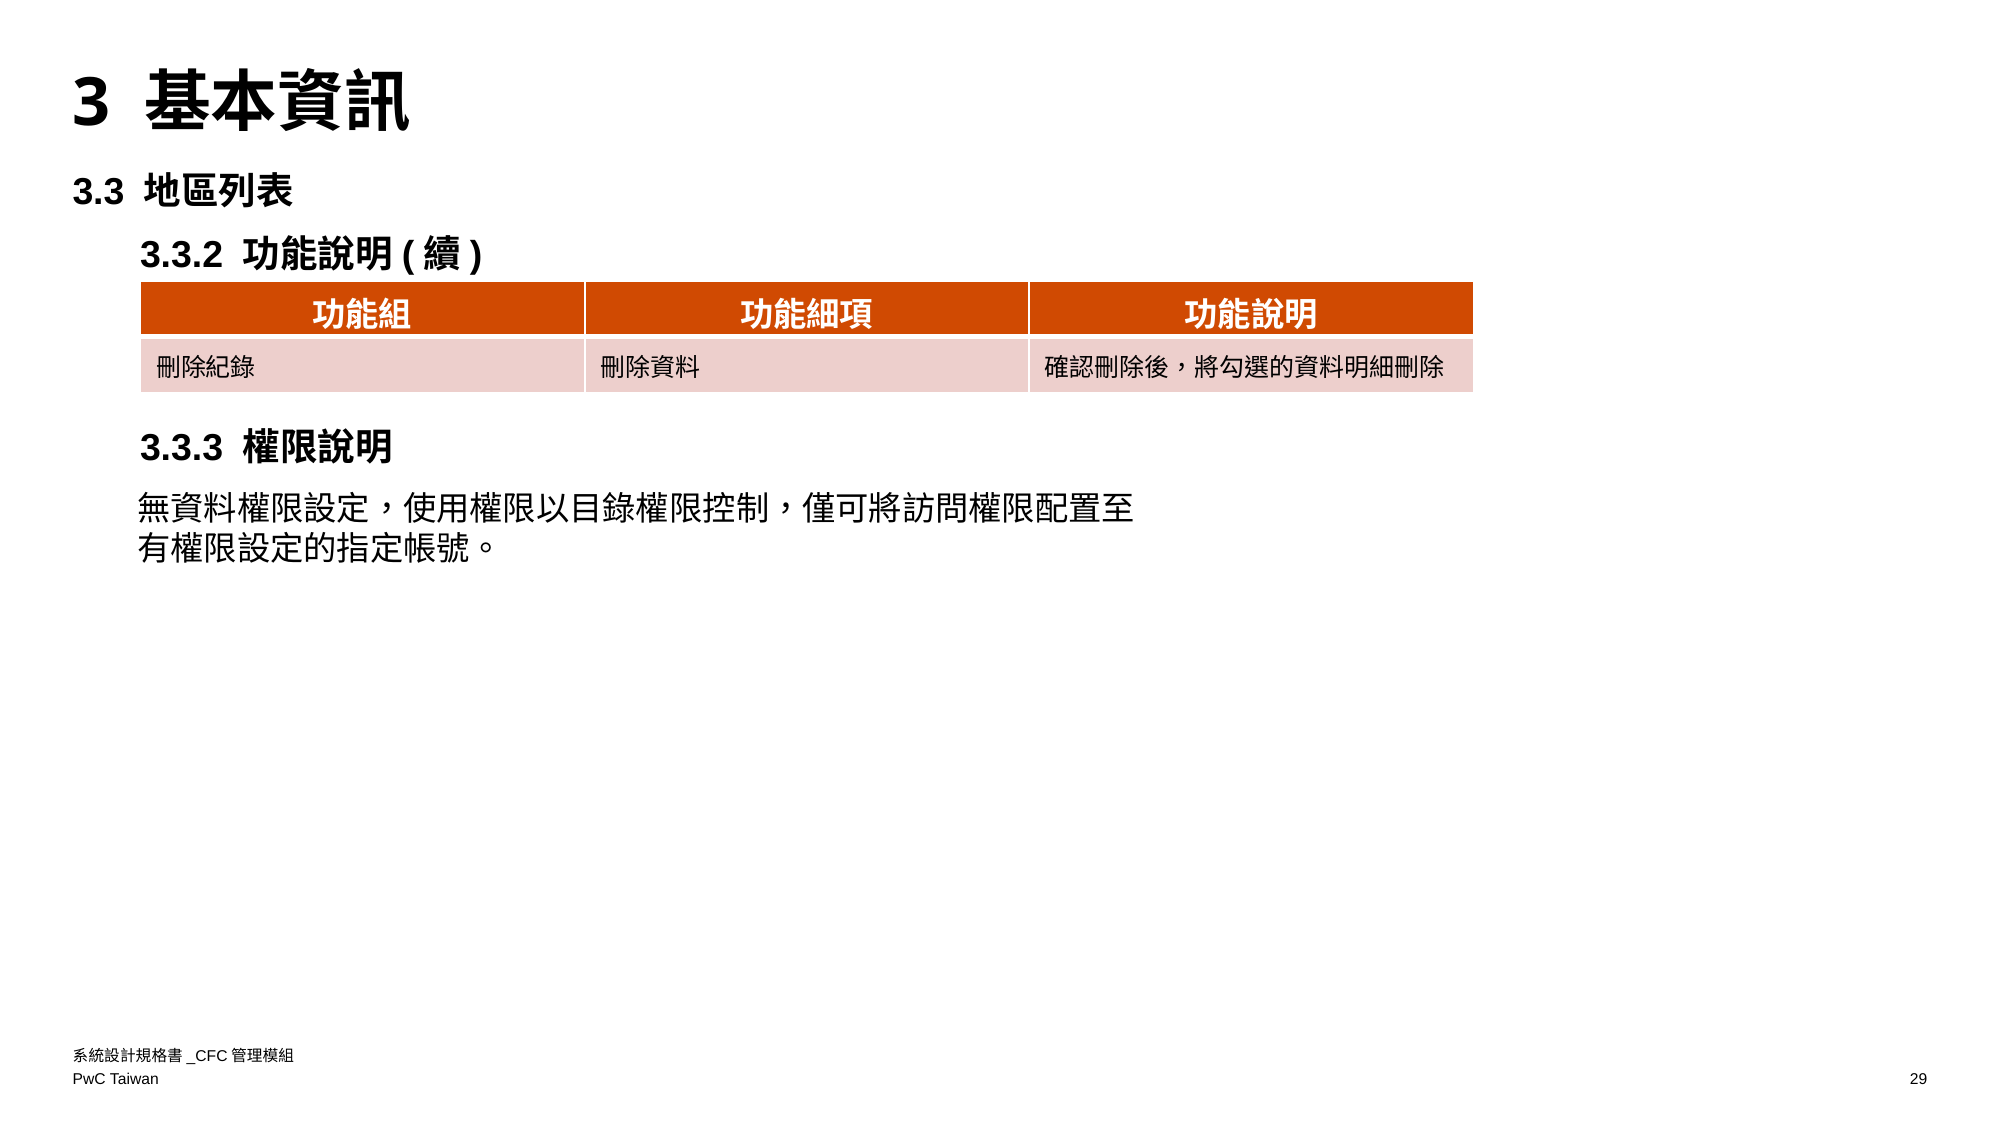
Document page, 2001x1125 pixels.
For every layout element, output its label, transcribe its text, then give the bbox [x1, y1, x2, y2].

text_box 3.3 地區列表 [72, 167, 345, 213]
table_cell 刪除紀錄 [141, 339, 584, 392]
table_cell 確認刪除後，將勾選的資料明細刪除 [1030, 339, 1473, 392]
table_cell 刪除資料 [586, 339, 1028, 392]
table_header 功能說明 [1030, 282, 1473, 334]
slide_number 29 [1637, 1065, 1928, 1088]
text_box 無資料權限設定，使用權限以目錄權限控制，僅可將訪問權限配置至有權限設定的指定帳號。 [137, 487, 1167, 568]
table_header 功能組 [141, 282, 584, 334]
title 3 基本資訊 [72, 70, 1928, 169]
text_box 3.3.3 權限說明 [140, 423, 684, 469]
footer 系統設計規格書_CFC管理模組 [72, 1042, 971, 1065]
table_header 功能細項 [586, 282, 1028, 334]
text_box 3.3.2 功能說明(續) [140, 229, 684, 275]
